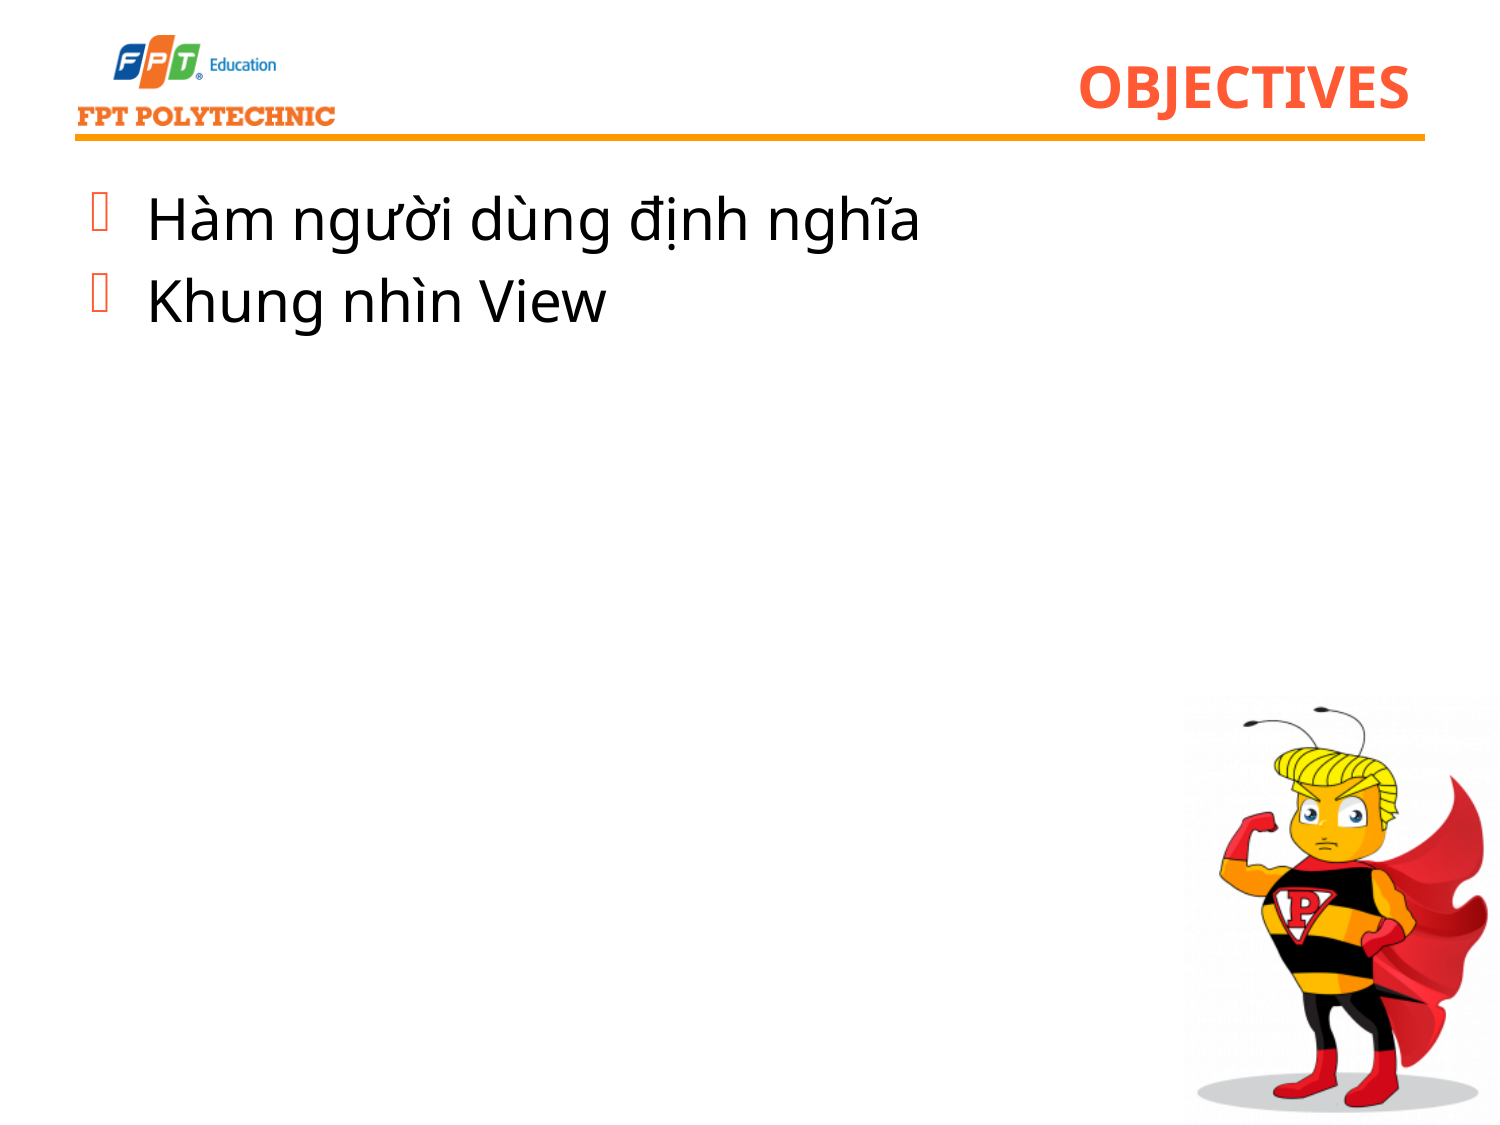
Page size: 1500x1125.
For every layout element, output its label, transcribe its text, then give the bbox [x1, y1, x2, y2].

picture [1183, 696, 1500, 1125]
list Hàm người dùng định nghĩa Khung nhìn View [75, 174, 1425, 1038]
title Objectives [337, 45, 1425, 125]
picture [78, 35, 338, 126]
